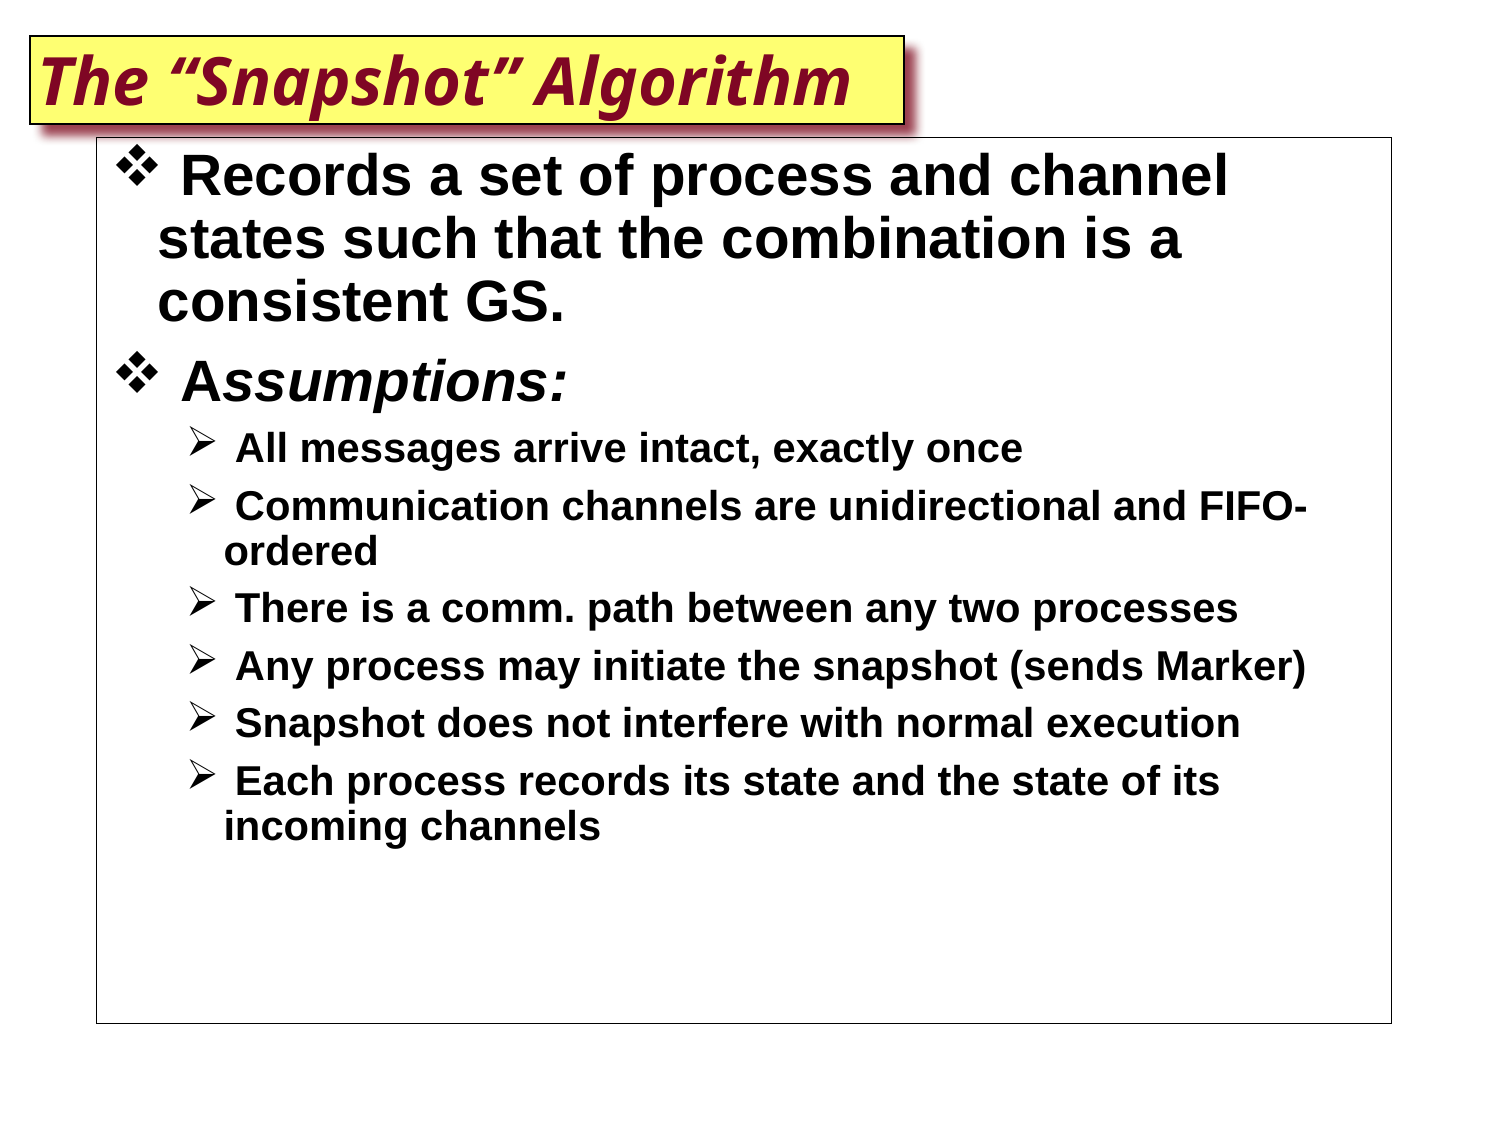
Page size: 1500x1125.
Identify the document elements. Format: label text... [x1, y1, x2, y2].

list Records a set of process and channel states such that the combination is a consistent GS. Assumptions: All messages arrive intact, exactly once Communication channels are unidirectional and FIFO-ordered There is a comm. path between any two processes Any process may initiate the snapshot (sends Marker) Snapshot does not interfere with normal execution Each process records its state and the state of its incoming channels [95, 137, 1392, 1024]
title The “Snapshot” Algorithm [29, 35, 905, 125]
